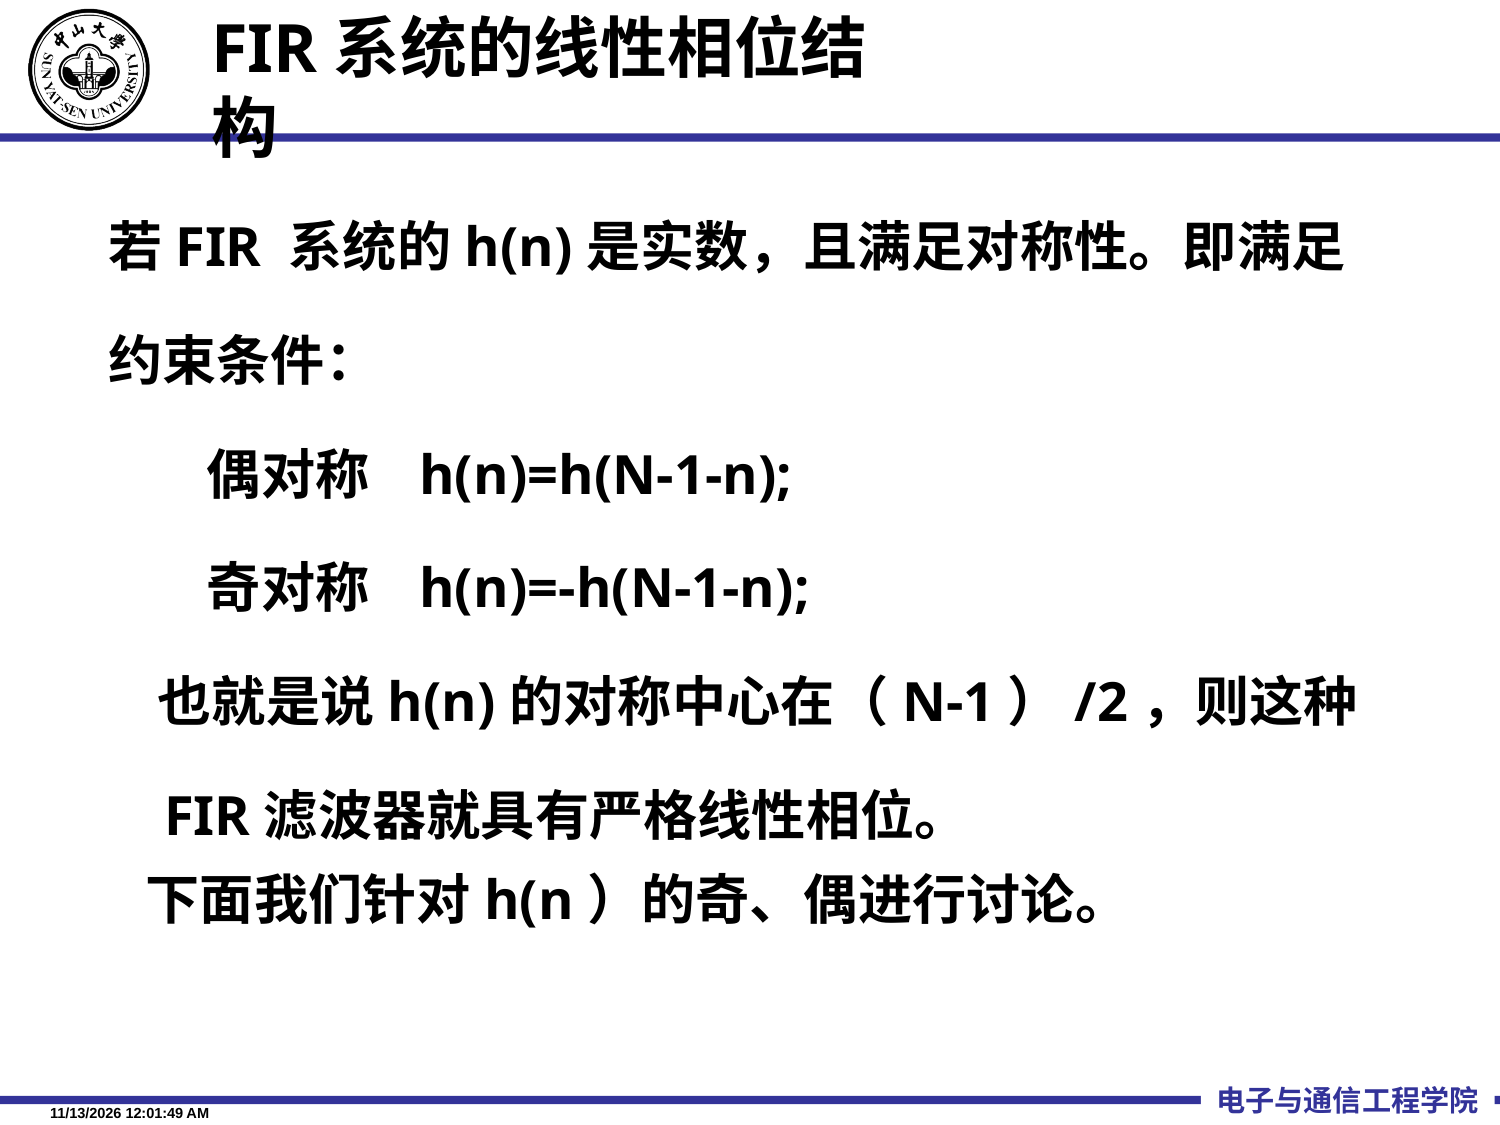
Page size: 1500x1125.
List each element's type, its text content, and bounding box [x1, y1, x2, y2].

text_box FIR系统的线性相位结构 [195, 37, 940, 134]
list 若FIR 系统的h(n)是实数，且满足对称性。即满足约束条件： 偶对称 h(n)=h(N-1-n); 奇对称 h(n)=-h(N-1-n); 也就是说h(n)的对称中心在（N-1）/2，则这种FIR滤波器就具有严格线性相位。 下面我们针对h(n）的奇、偶进行讨论。 [92, 156, 1394, 1050]
picture [28, 8, 150, 131]
